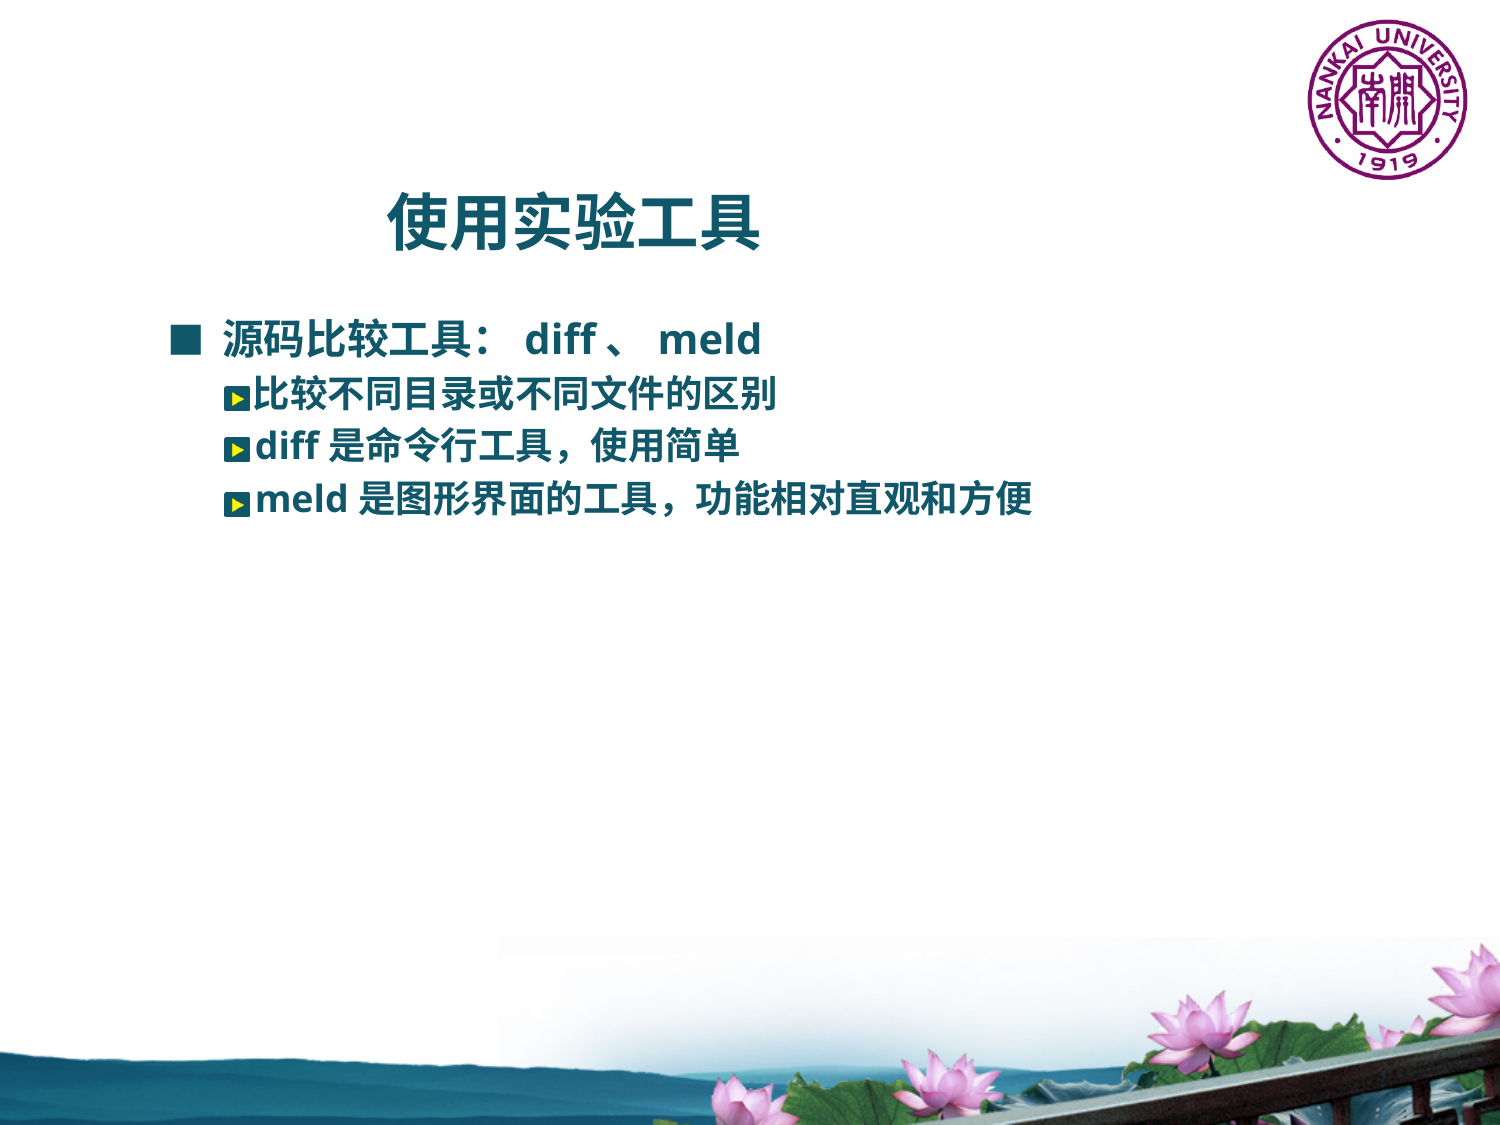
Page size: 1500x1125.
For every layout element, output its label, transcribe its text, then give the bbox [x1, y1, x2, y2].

picture [0, 0, 1500, 1125]
text_box 使用实验工具 [371, 175, 1282, 266]
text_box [152, 304, 1325, 535]
